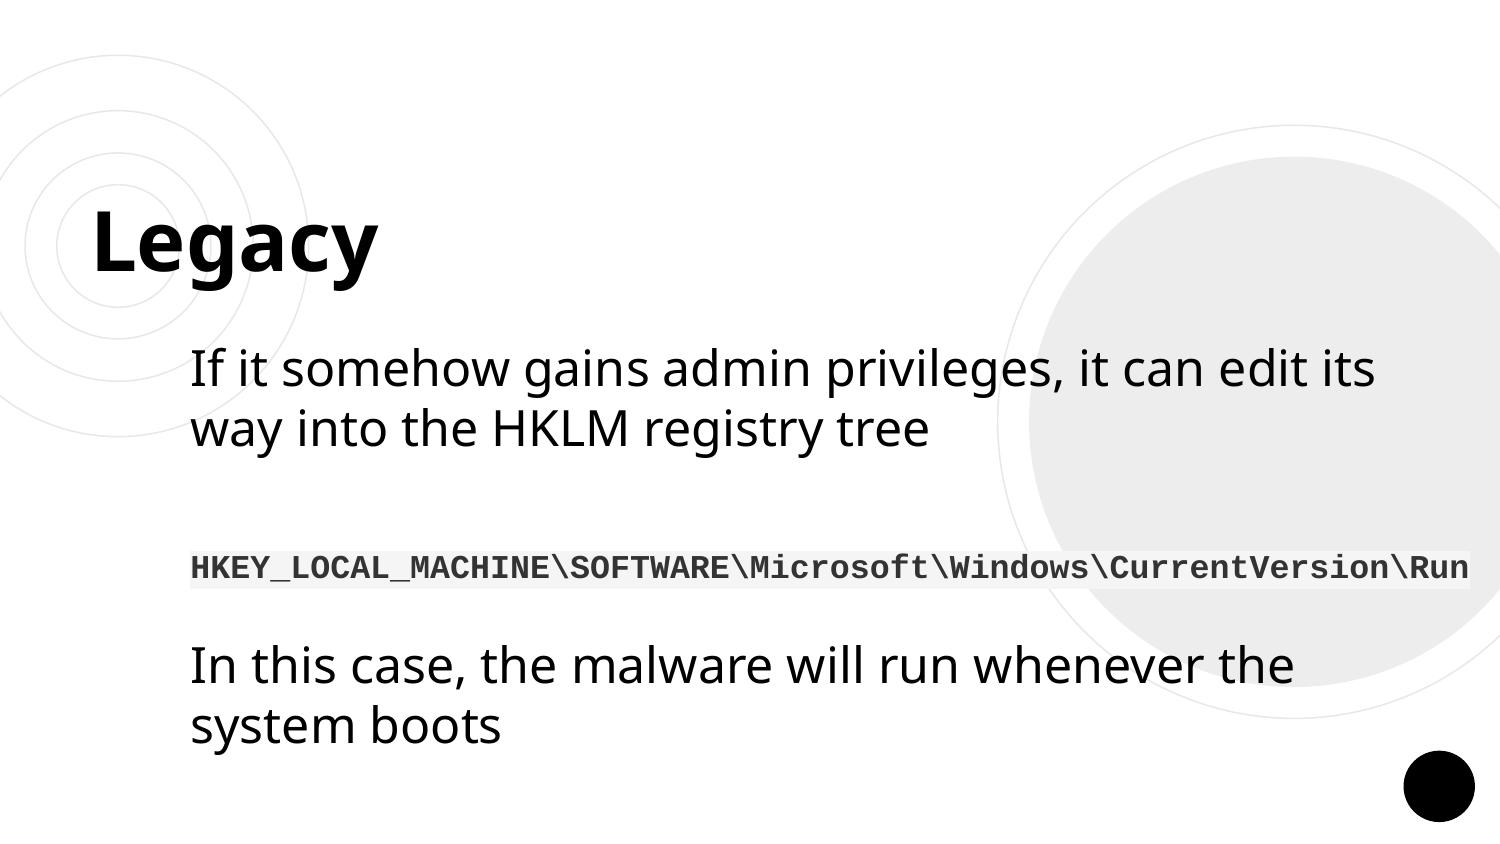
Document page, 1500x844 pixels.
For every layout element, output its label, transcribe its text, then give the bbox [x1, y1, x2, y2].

list If it somehow gains admin privileges, it can edit its way into the HKLM registry tree HKEY_LOCAL_MACHINE\SOFTWARE\Microsoft\Windows\CurrentVersion\Run In this case, the malware will run whenever the system boots [175, 321, 1491, 751]
title Legacy [75, 191, 932, 304]
